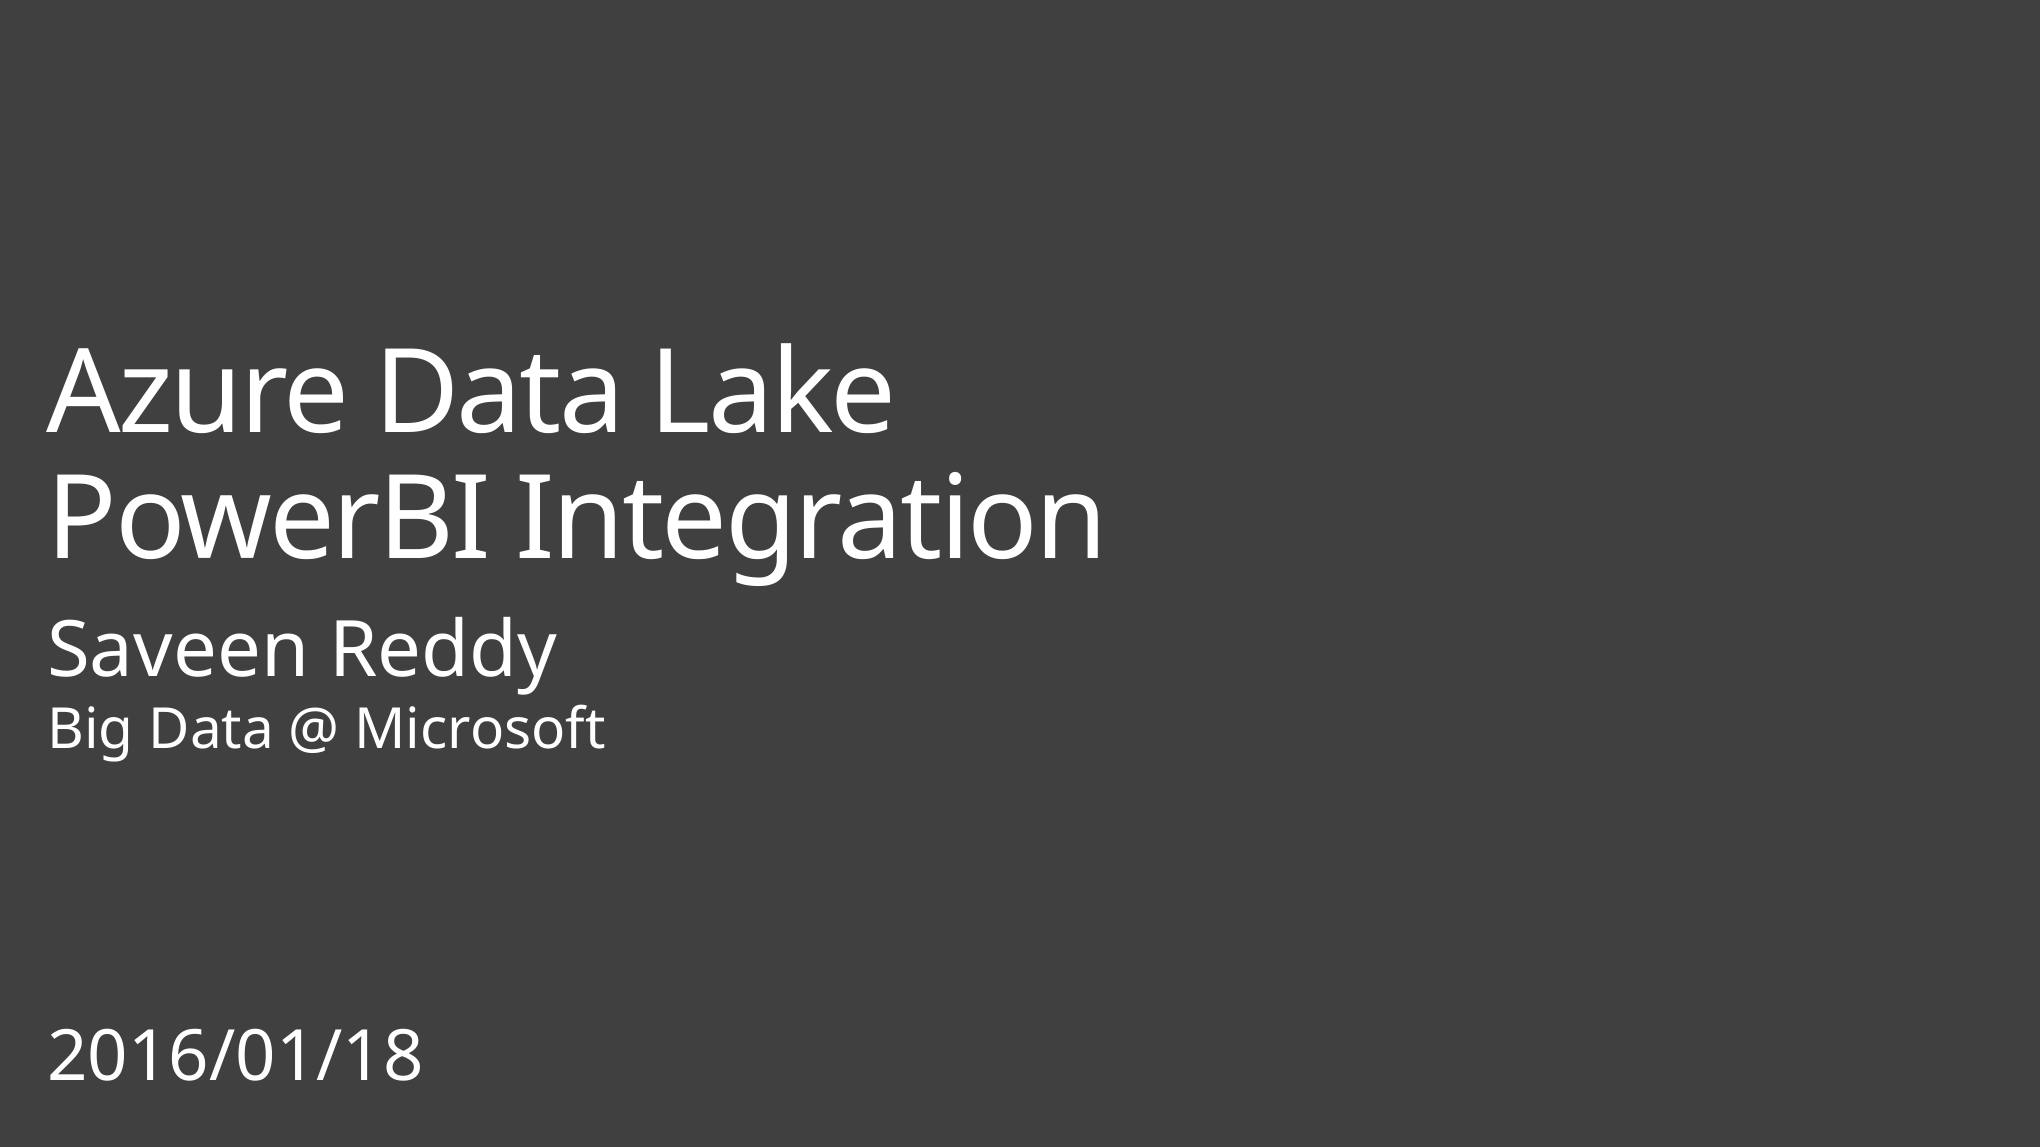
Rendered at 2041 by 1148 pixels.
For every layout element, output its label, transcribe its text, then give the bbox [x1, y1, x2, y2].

text_box Azure Data Lake PowerBI Integration [32, 272, 2008, 591]
text_box Saveen Reddy Big Data @ Microsoft [32, 591, 2008, 846]
text_box 2016/01/18 [32, 988, 2008, 1116]
